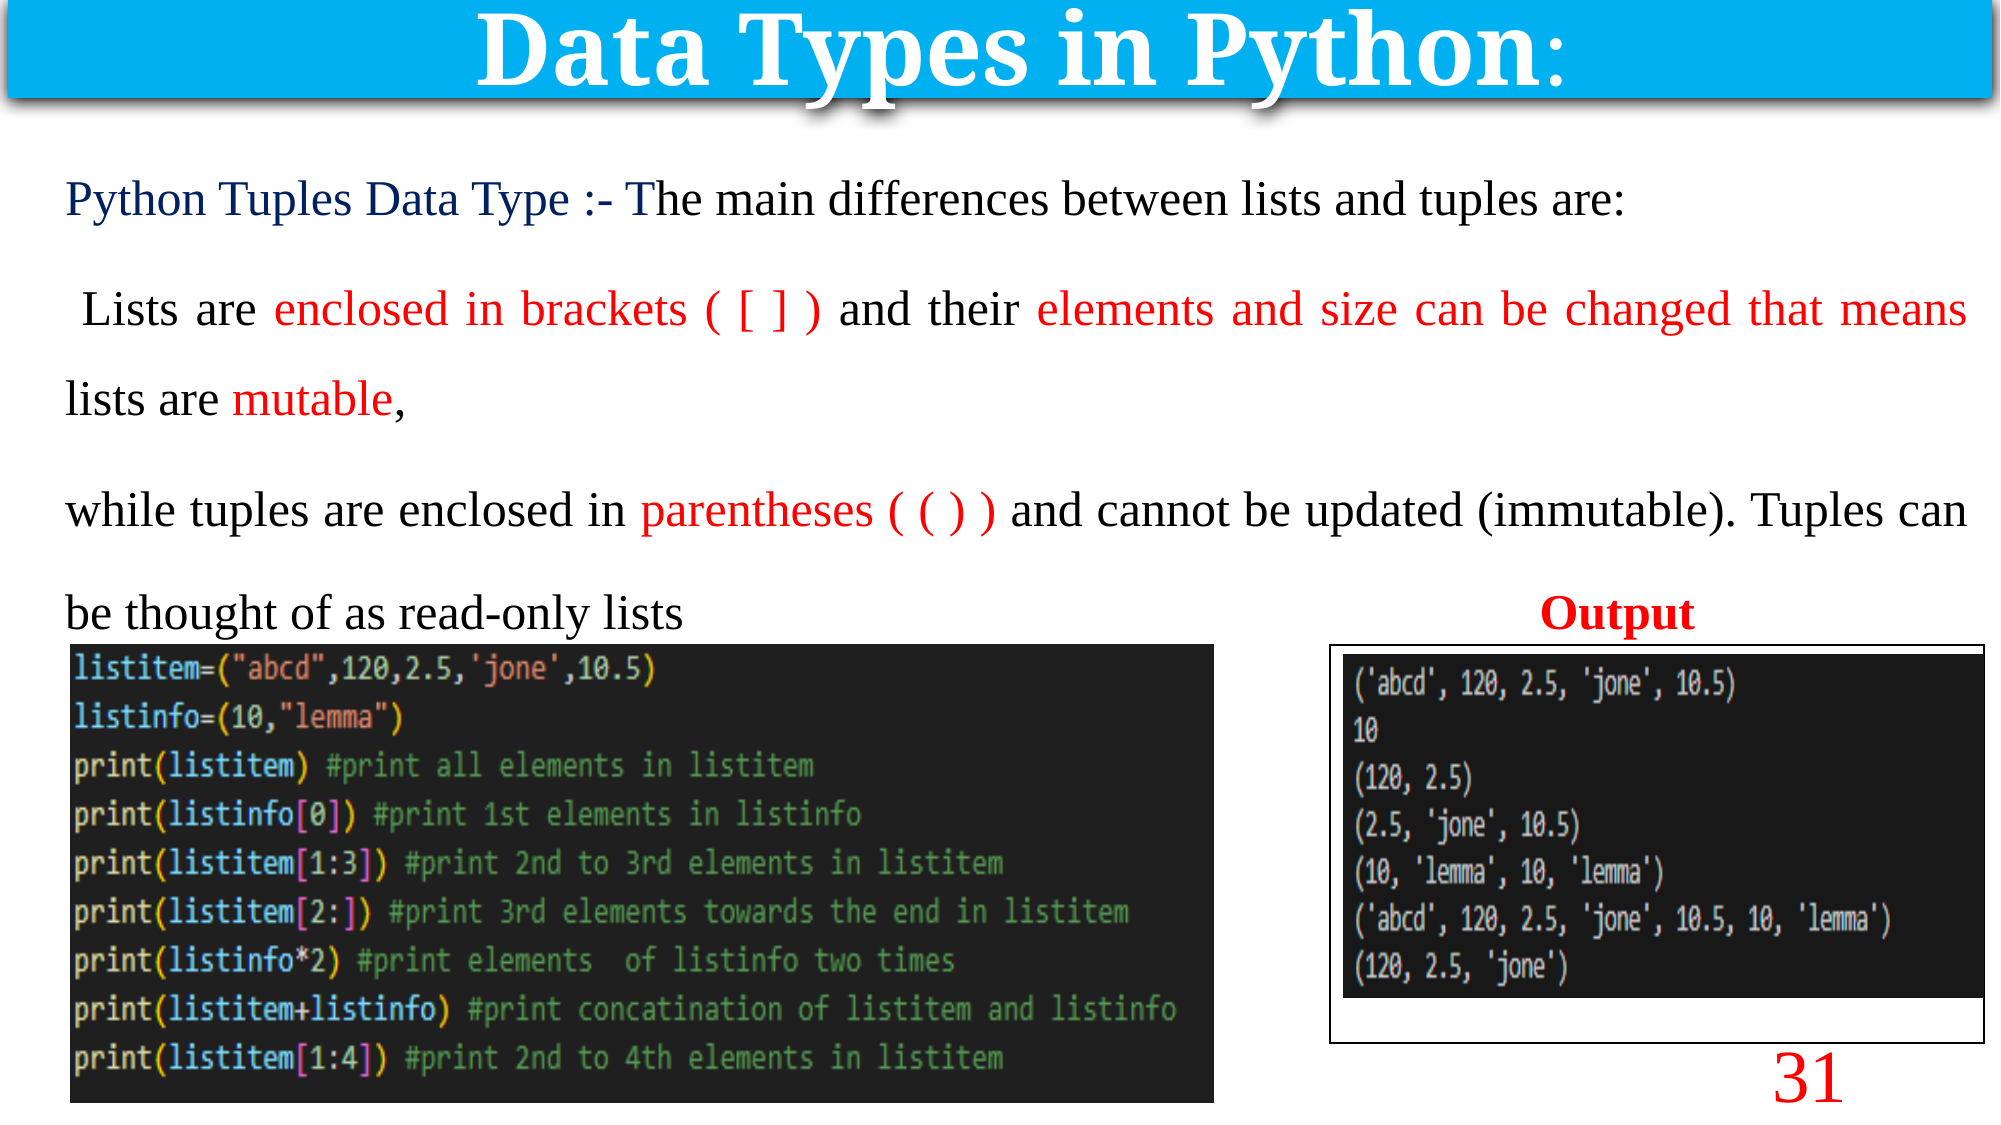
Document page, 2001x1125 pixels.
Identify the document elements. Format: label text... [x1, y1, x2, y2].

picture [70, 644, 1214, 1103]
text_box Data Types in Python: [8, 0, 1992, 98]
picture [1343, 654, 1984, 998]
text_box [1329, 644, 1985, 1044]
slide_number 31 [1412, 1044, 1863, 1103]
list Python Tuples Data Type :- The main differences between lists and tuples are: Lists are enclosed in brackets ( [ ] ) and their elements and size can be changed that means lists are mutable, while tuples are enclosed in parentheses ( ( ) ) and cannot be updated (immutable). Tuples can be thought of as read-only lists Output Output [49, 127, 1984, 1103]
